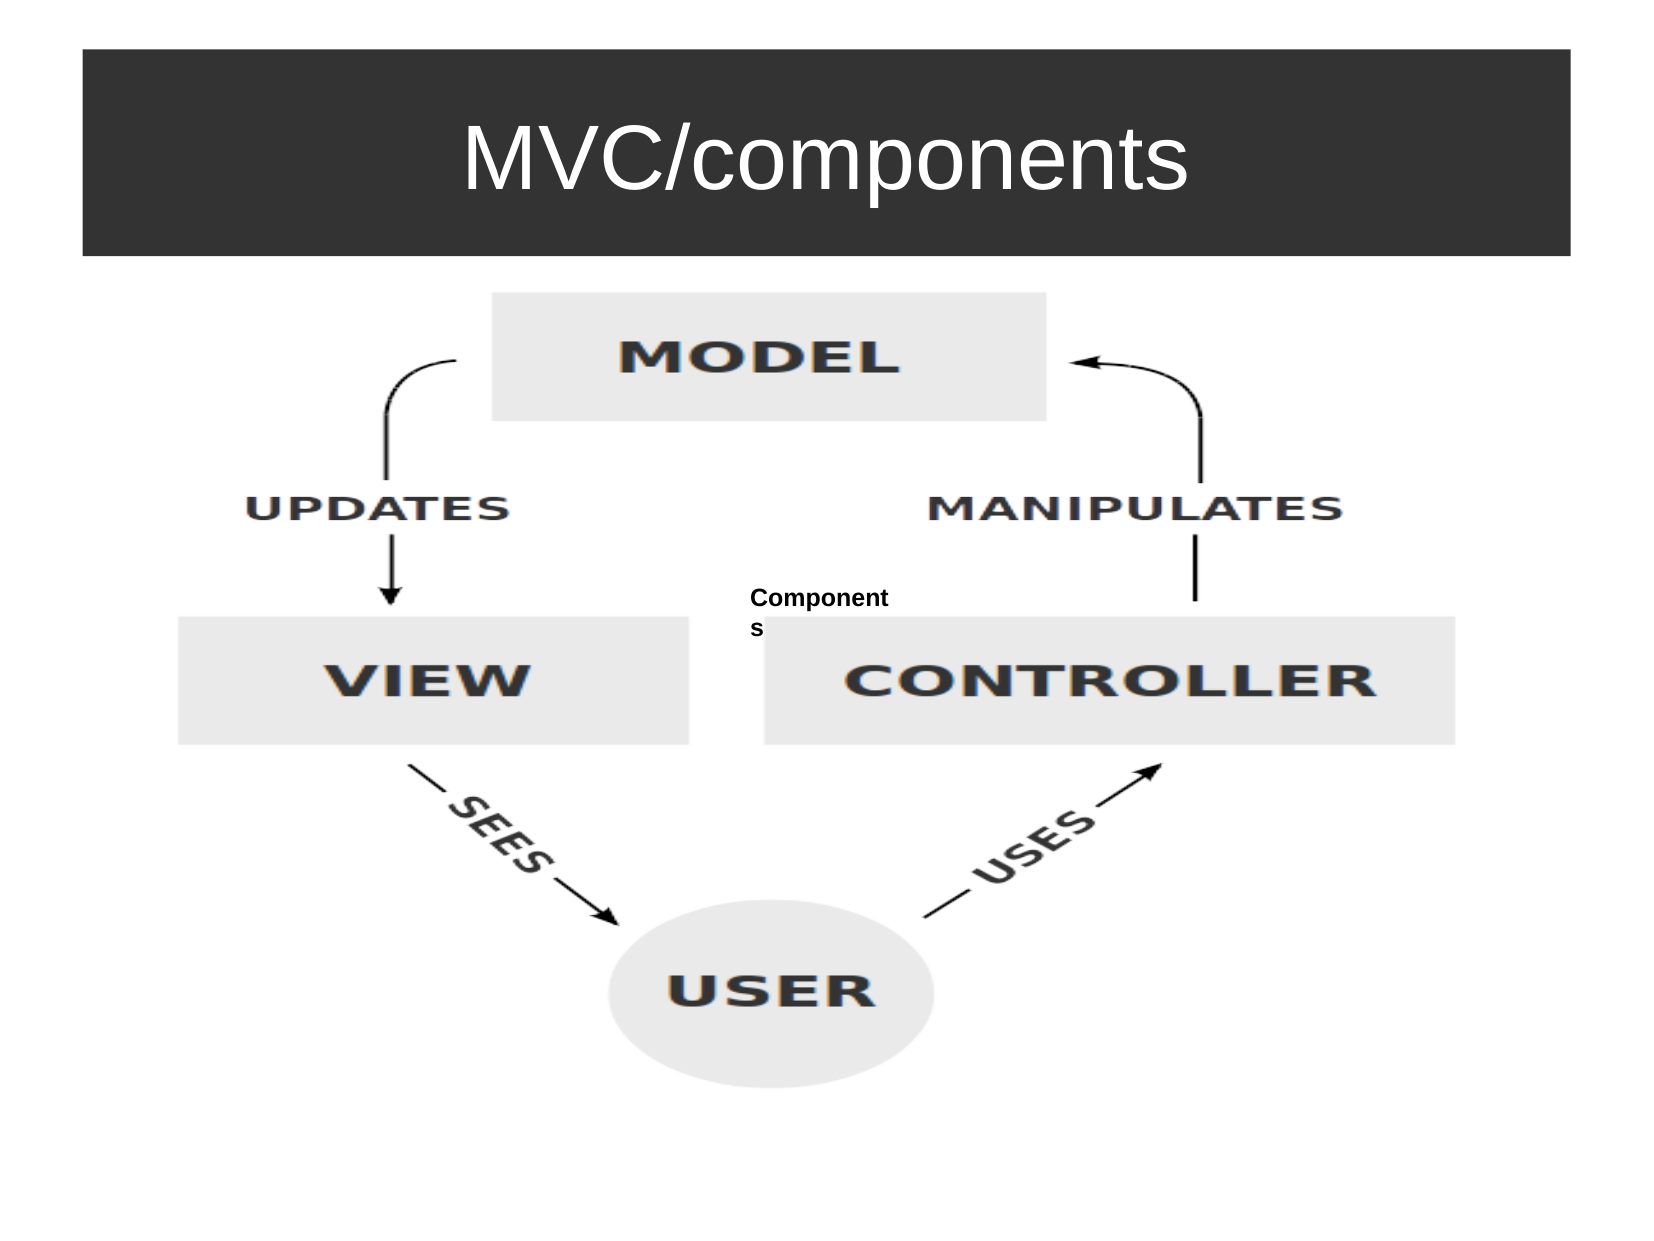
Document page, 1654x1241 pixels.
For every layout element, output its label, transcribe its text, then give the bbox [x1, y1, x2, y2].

text_box MVC/components [82, 49, 1571, 257]
picture [134, 256, 1501, 1125]
